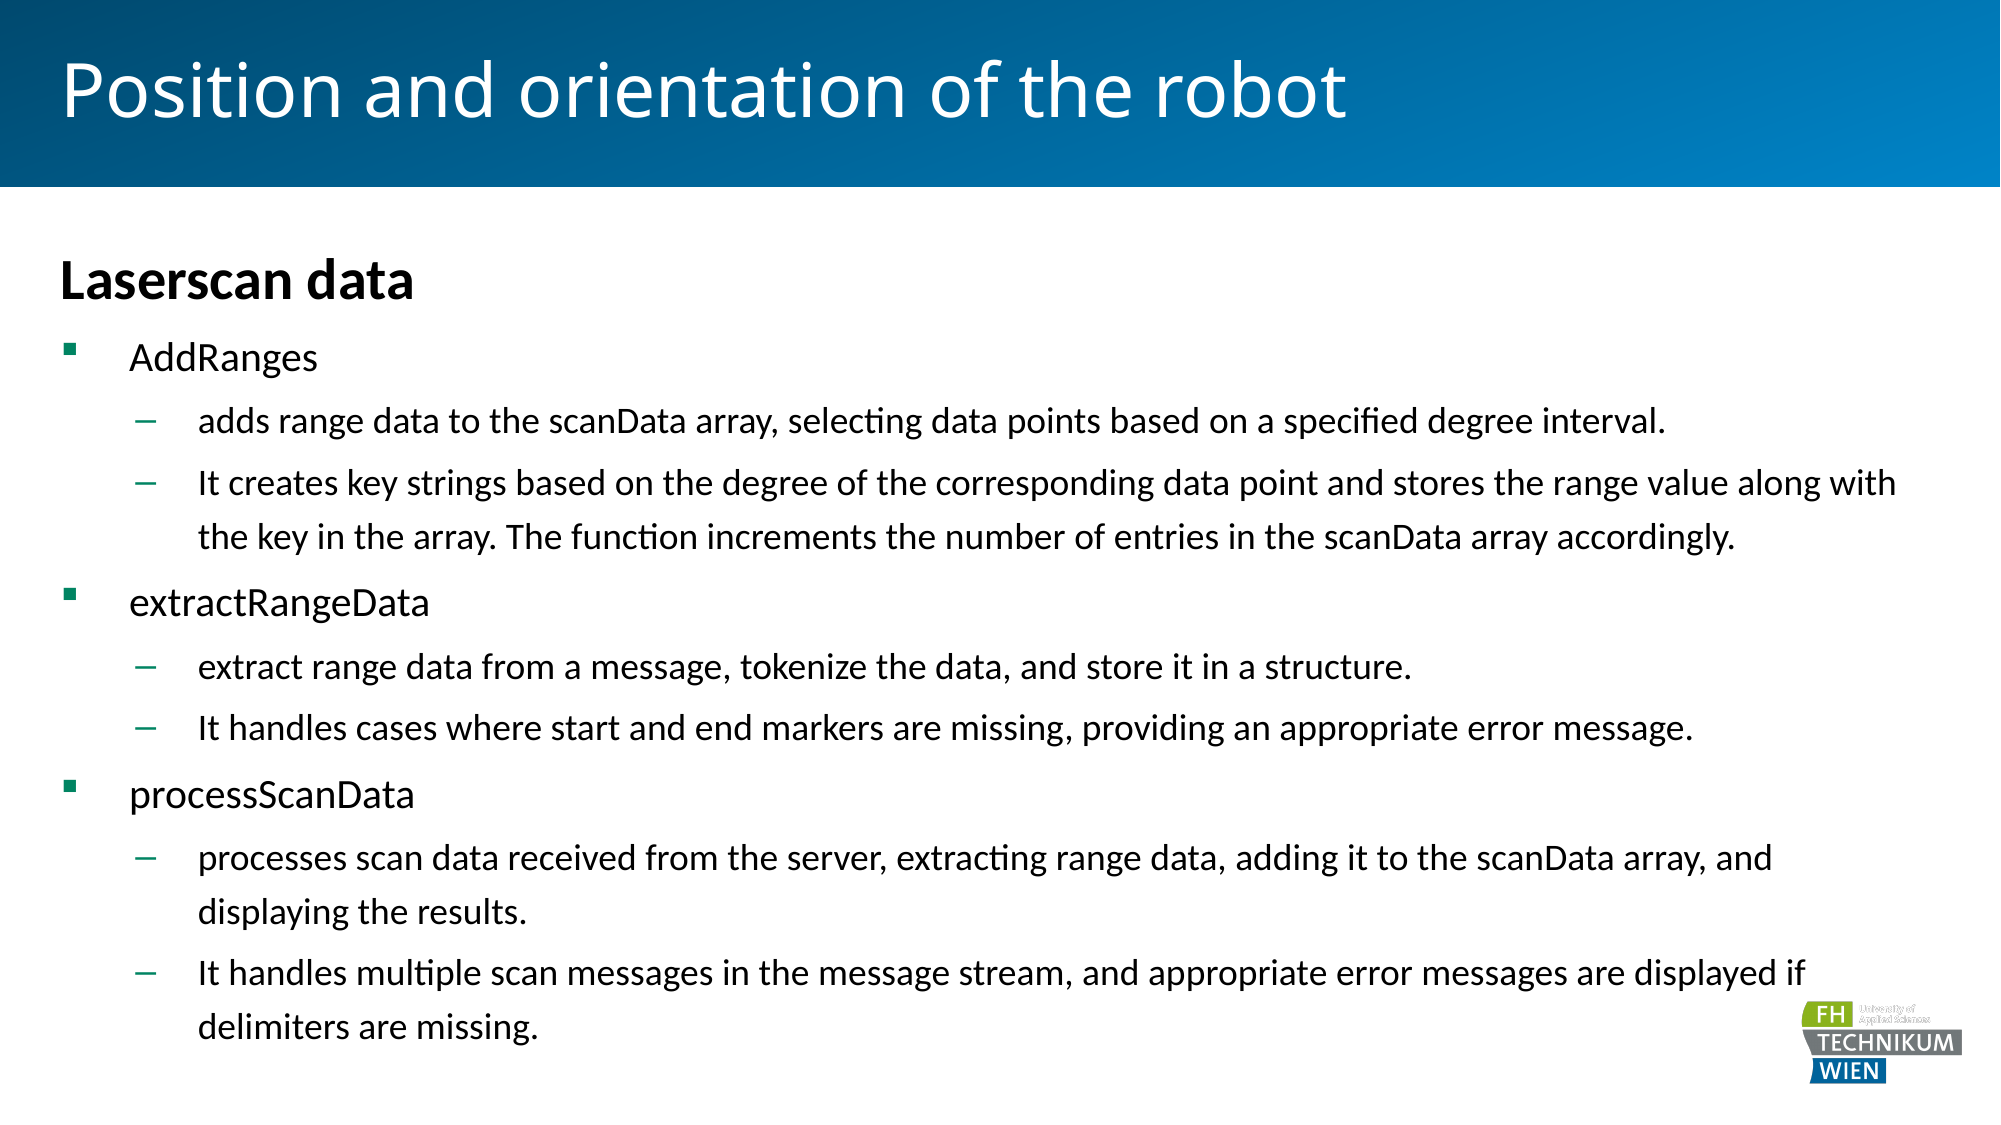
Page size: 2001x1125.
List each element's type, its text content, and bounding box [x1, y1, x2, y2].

picture [1777, 976, 1987, 1109]
list Laserscan data AddRanges adds range data to the scanData array, selecting data points based on a specified degree interval. It creates key strings based on the degree of the corresponding data point and stores the range value along with the key in the array. The function increments the number of entries in the scanData array accordingly. extractRangeData extract range data from a message, tokenize the data, and store it in a structure. It handles cases where start and end markers are missing, providing an appropriate error message. processScanData processes scan data received from the server, extracting range data, adding it to the scanData array, and displaying the results. It handles multiple scan messages in the message stream, and appropriate error messages are displayed if delimiters are missing. [45, 220, 1924, 1050]
list Position and orientation of the robot [45, 25, 1924, 161]
